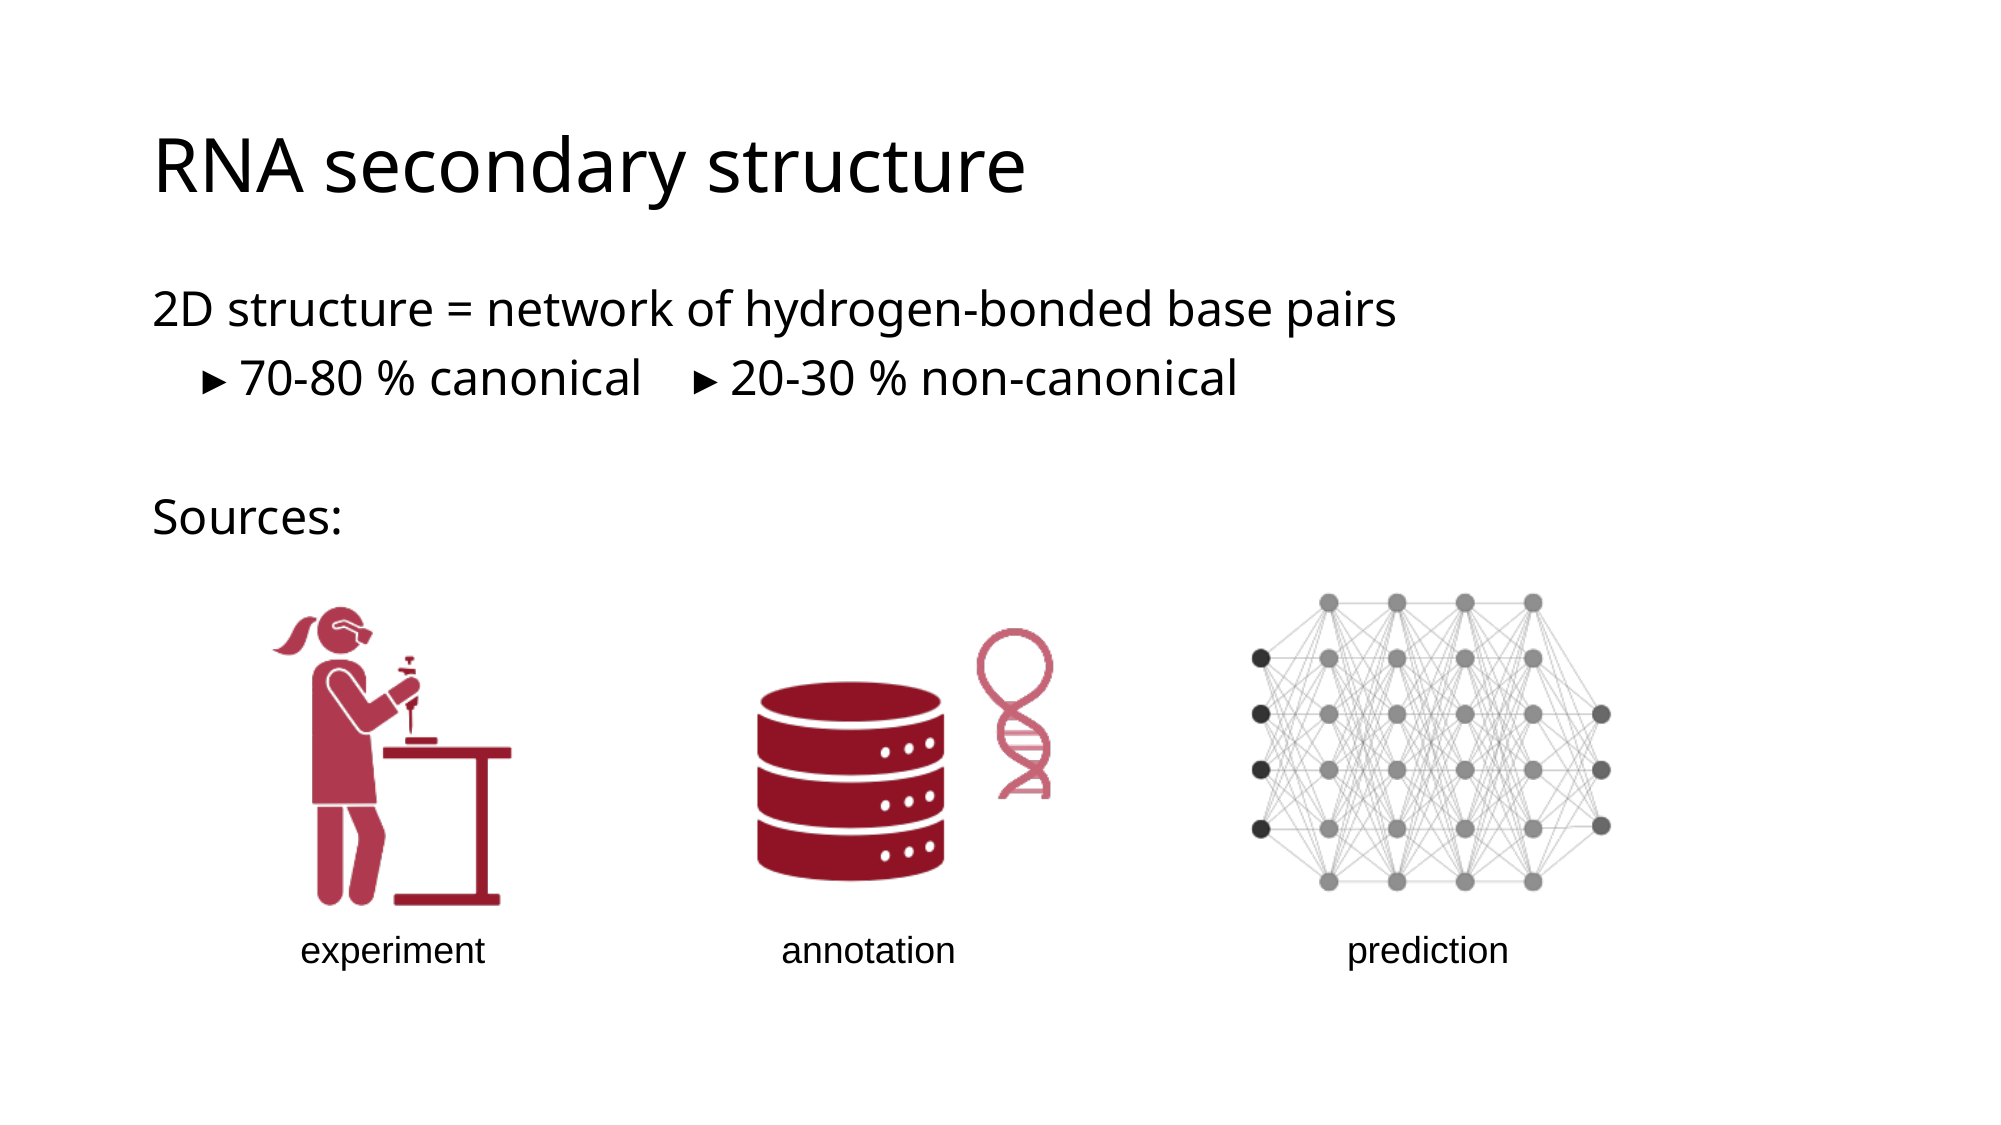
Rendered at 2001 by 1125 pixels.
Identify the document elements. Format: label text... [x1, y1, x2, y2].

text_box experiment [285, 918, 543, 979]
list 2D structure = network of hydrogen-bonded base pairs ▸ 70-80 % canonical ▸ 20-30 % non-canonical Sources: [137, 277, 1863, 555]
text_box prediction [1332, 918, 1529, 979]
picture [1247, 586, 1614, 898]
picture [729, 619, 1060, 898]
picture [264, 602, 522, 916]
text_box annotation [766, 919, 982, 1024]
title RNA secondary structure [137, 59, 1863, 277]
